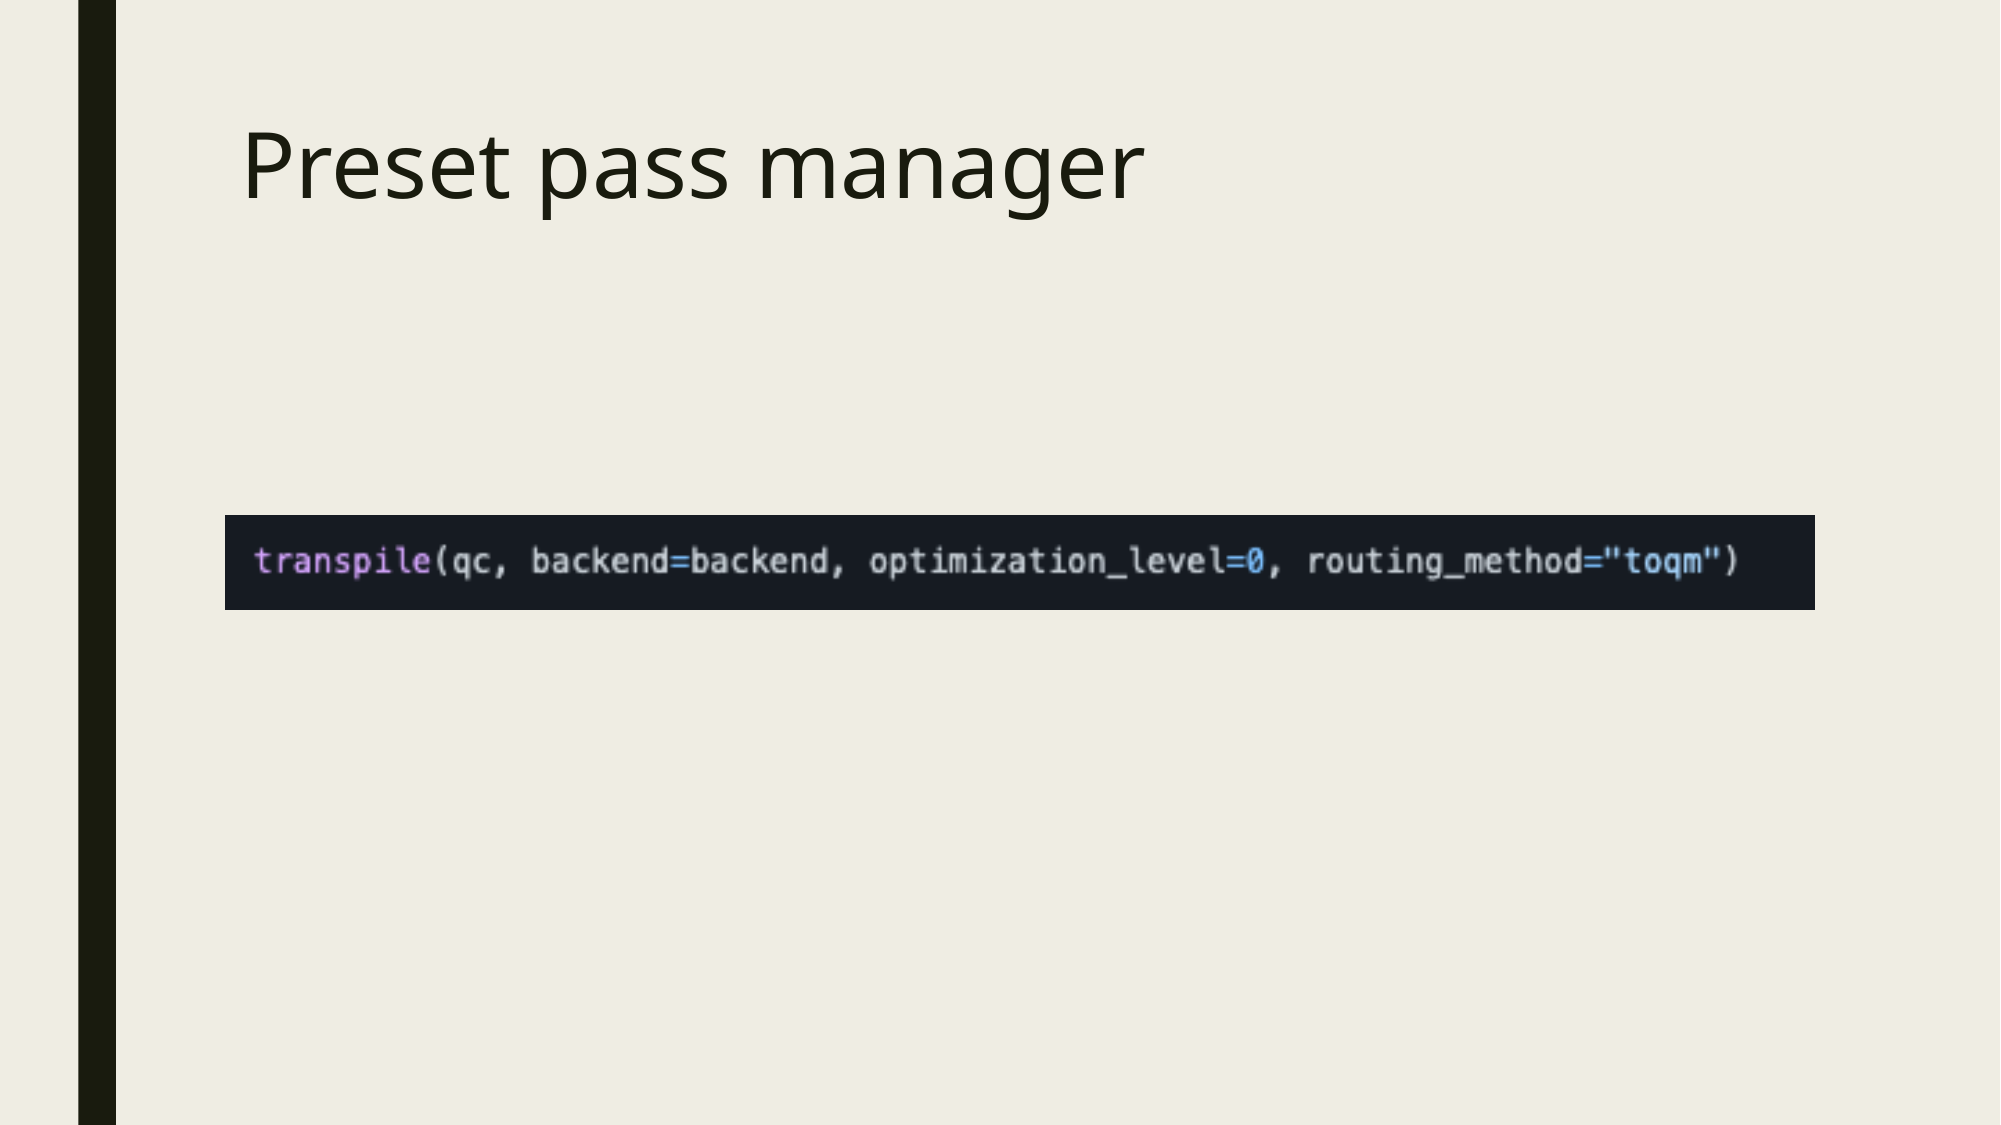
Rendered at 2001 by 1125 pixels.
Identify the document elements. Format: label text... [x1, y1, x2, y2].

title Preset pass manager [225, 112, 1800, 357]
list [224, 515, 1815, 610]
